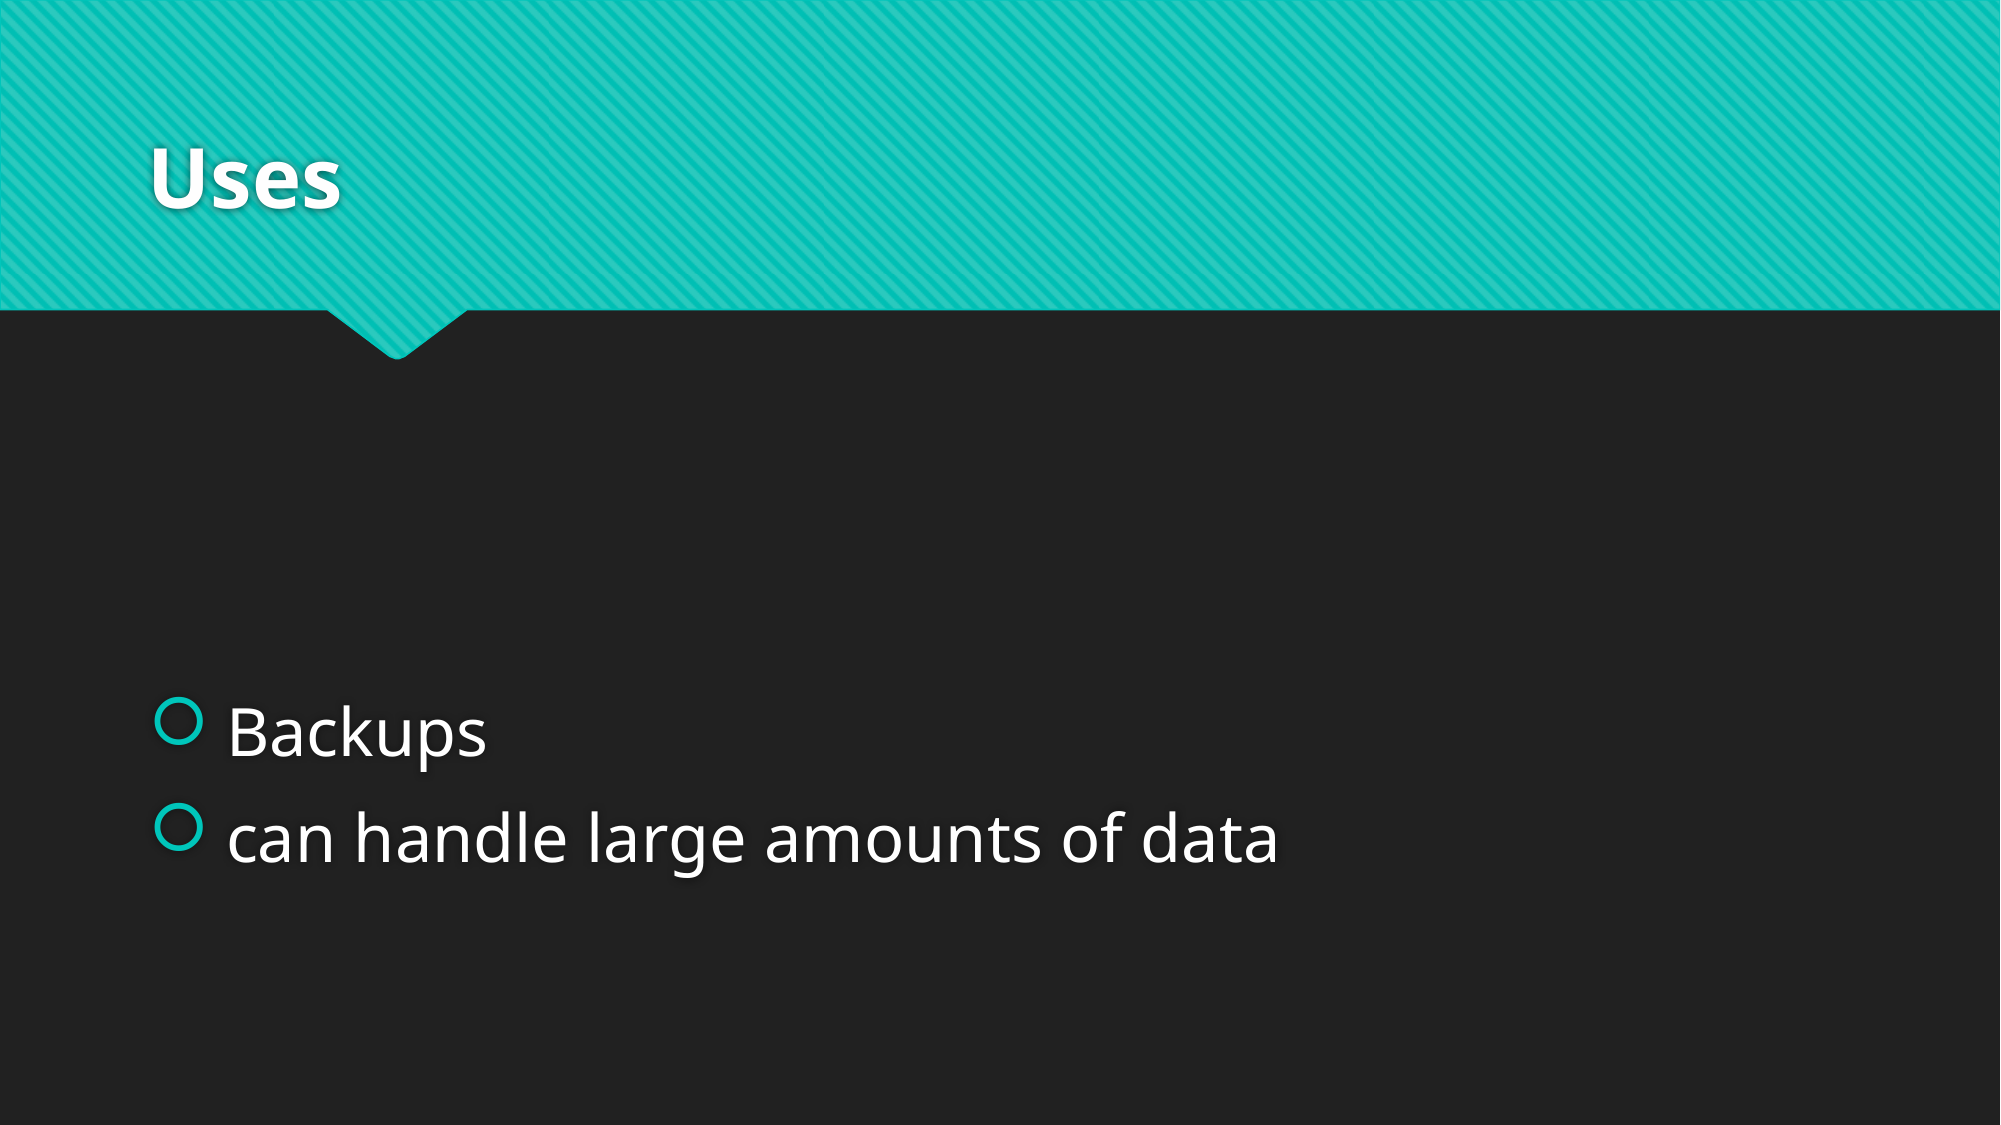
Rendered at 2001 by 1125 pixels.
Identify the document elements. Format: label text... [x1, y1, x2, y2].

title Uses [132, 73, 1868, 233]
list Backups can handle large amounts of data [134, 364, 1866, 962]
